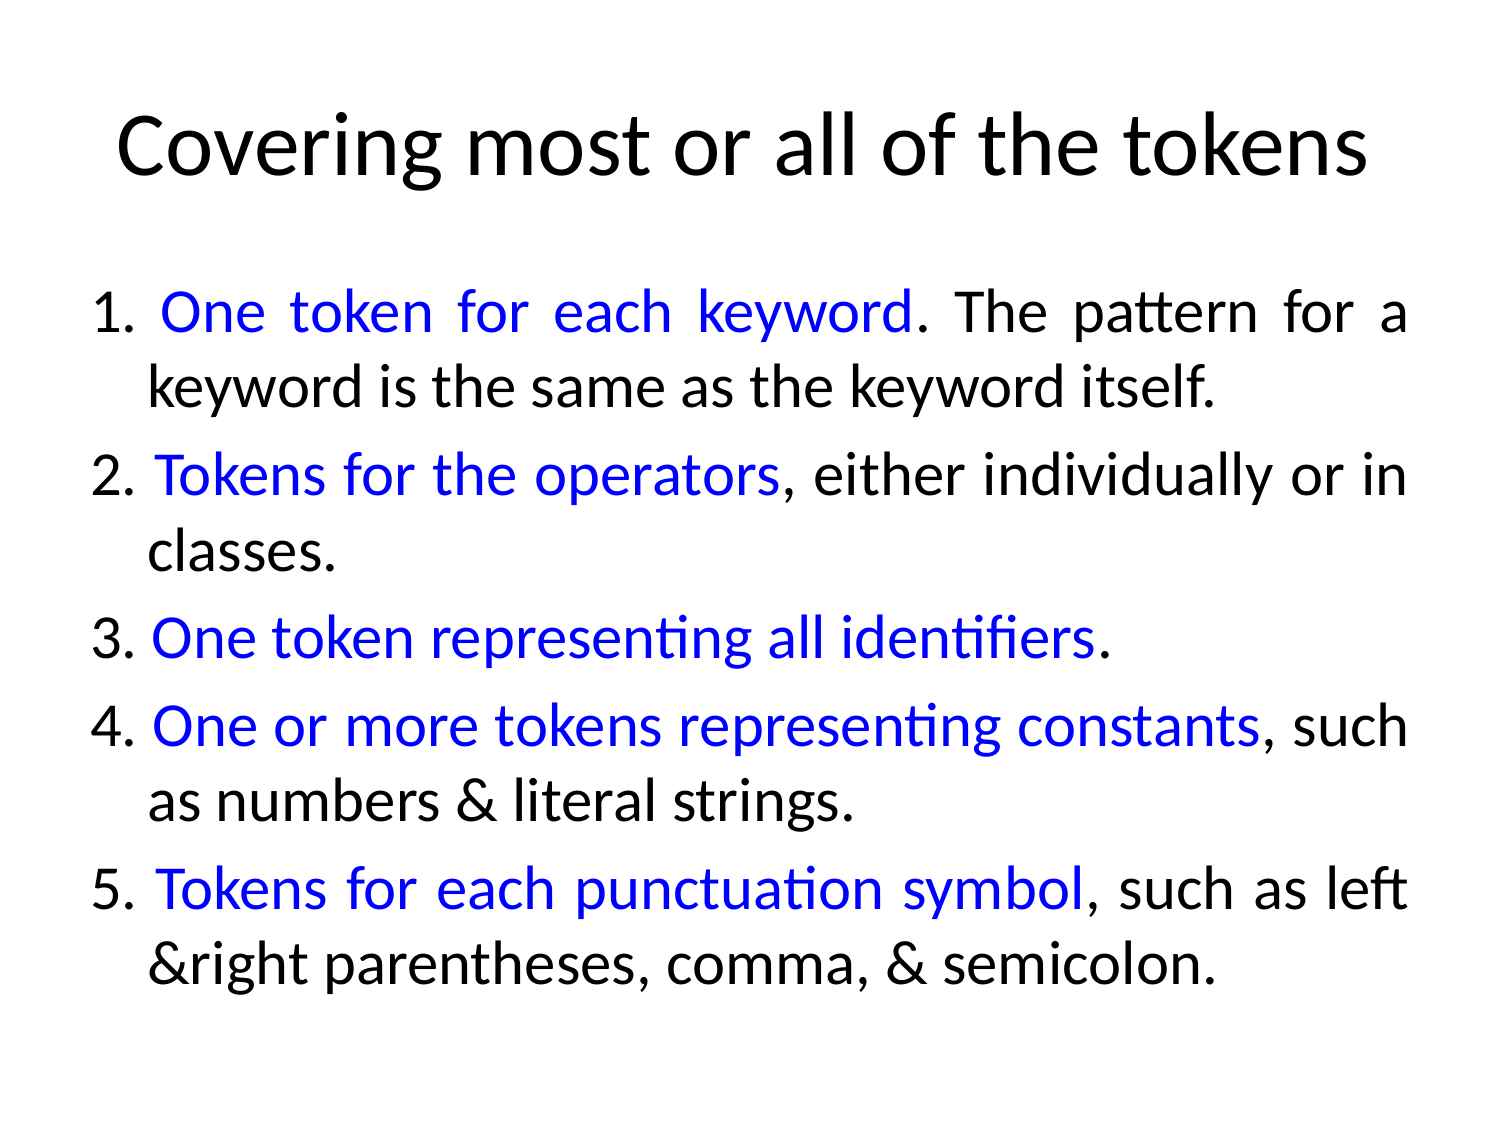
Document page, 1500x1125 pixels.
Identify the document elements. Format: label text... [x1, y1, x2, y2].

title Covering most or all of the tokens [37, 45, 1450, 233]
list 1. One token for each keyword. The pattern for a keyword is the same as the keyword itself. 2. Tokens for the operators, either individually or in classes. 3. One token representing all identifiers. 4. One or more tokens representing constants, such as numbers & literal strings. 5. Tokens for each punctuation symbol, such as left &right parentheses, comma, & semicolon. [75, 262, 1425, 1005]
